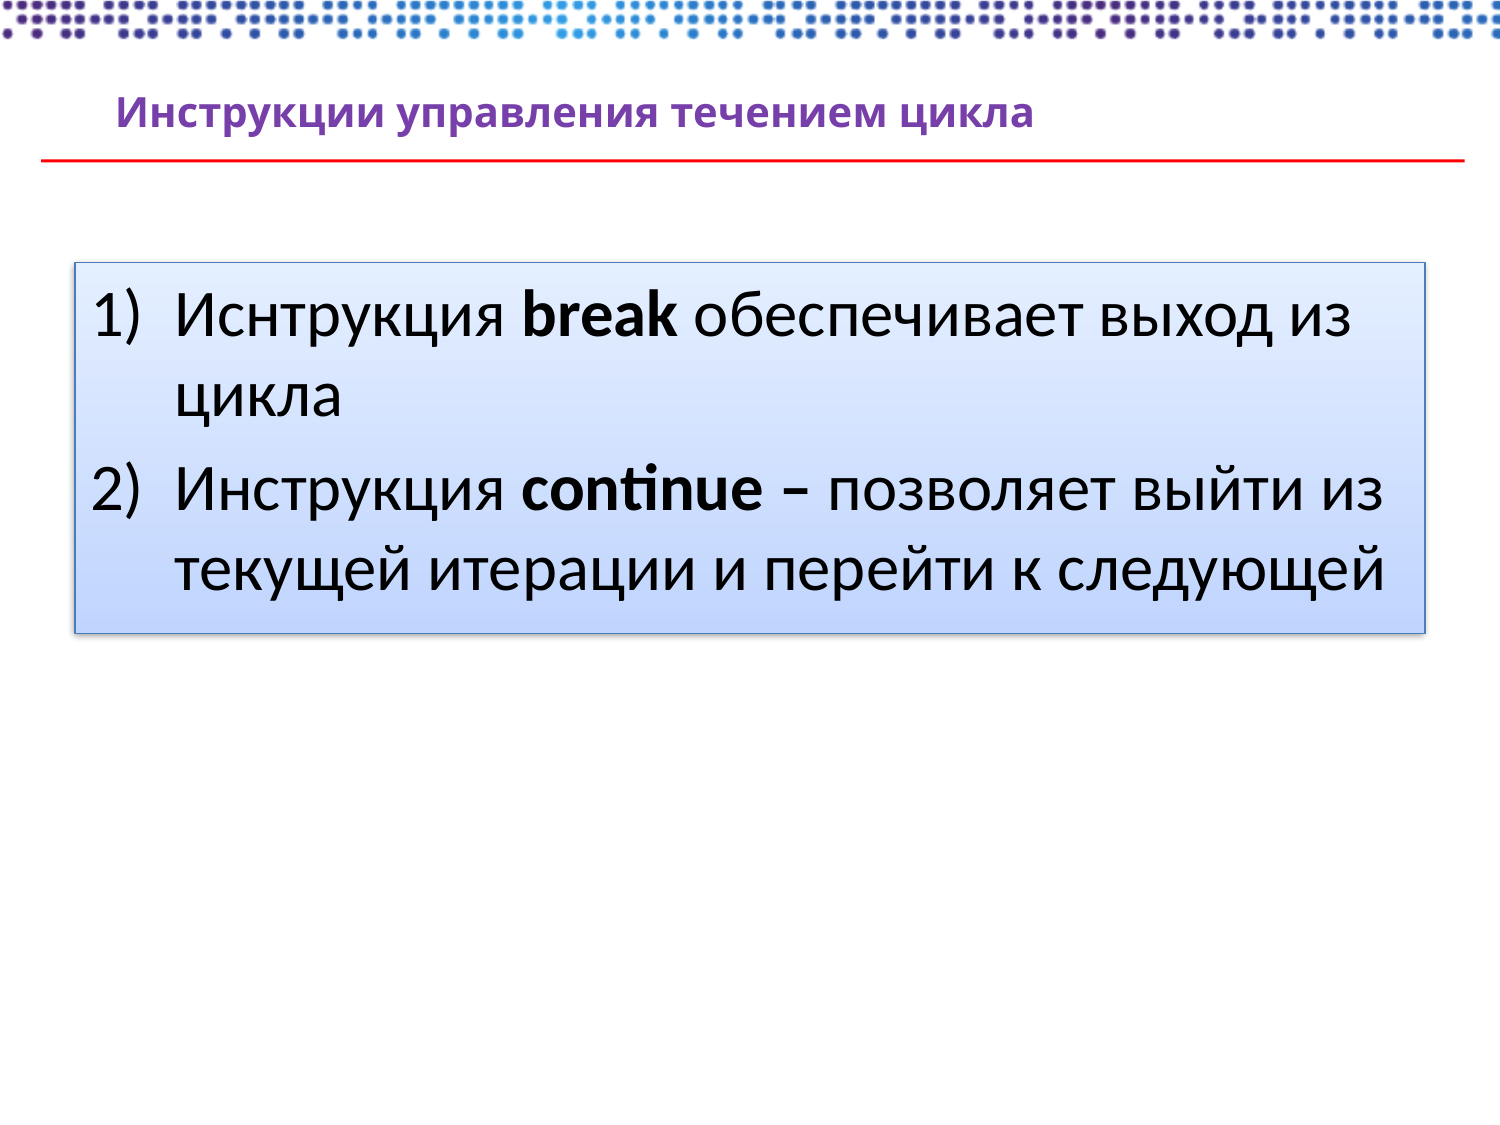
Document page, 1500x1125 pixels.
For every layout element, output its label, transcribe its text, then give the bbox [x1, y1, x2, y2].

list Иснтрукция break обеспечивает выход из цикла Инструкция continue – позволяет выйти из текущей итерации и перейти к следующей [74, 262, 1426, 634]
text_box Инструкции управления течением цикла [100, 78, 1447, 143]
picture [0, 0, 1500, 51]
